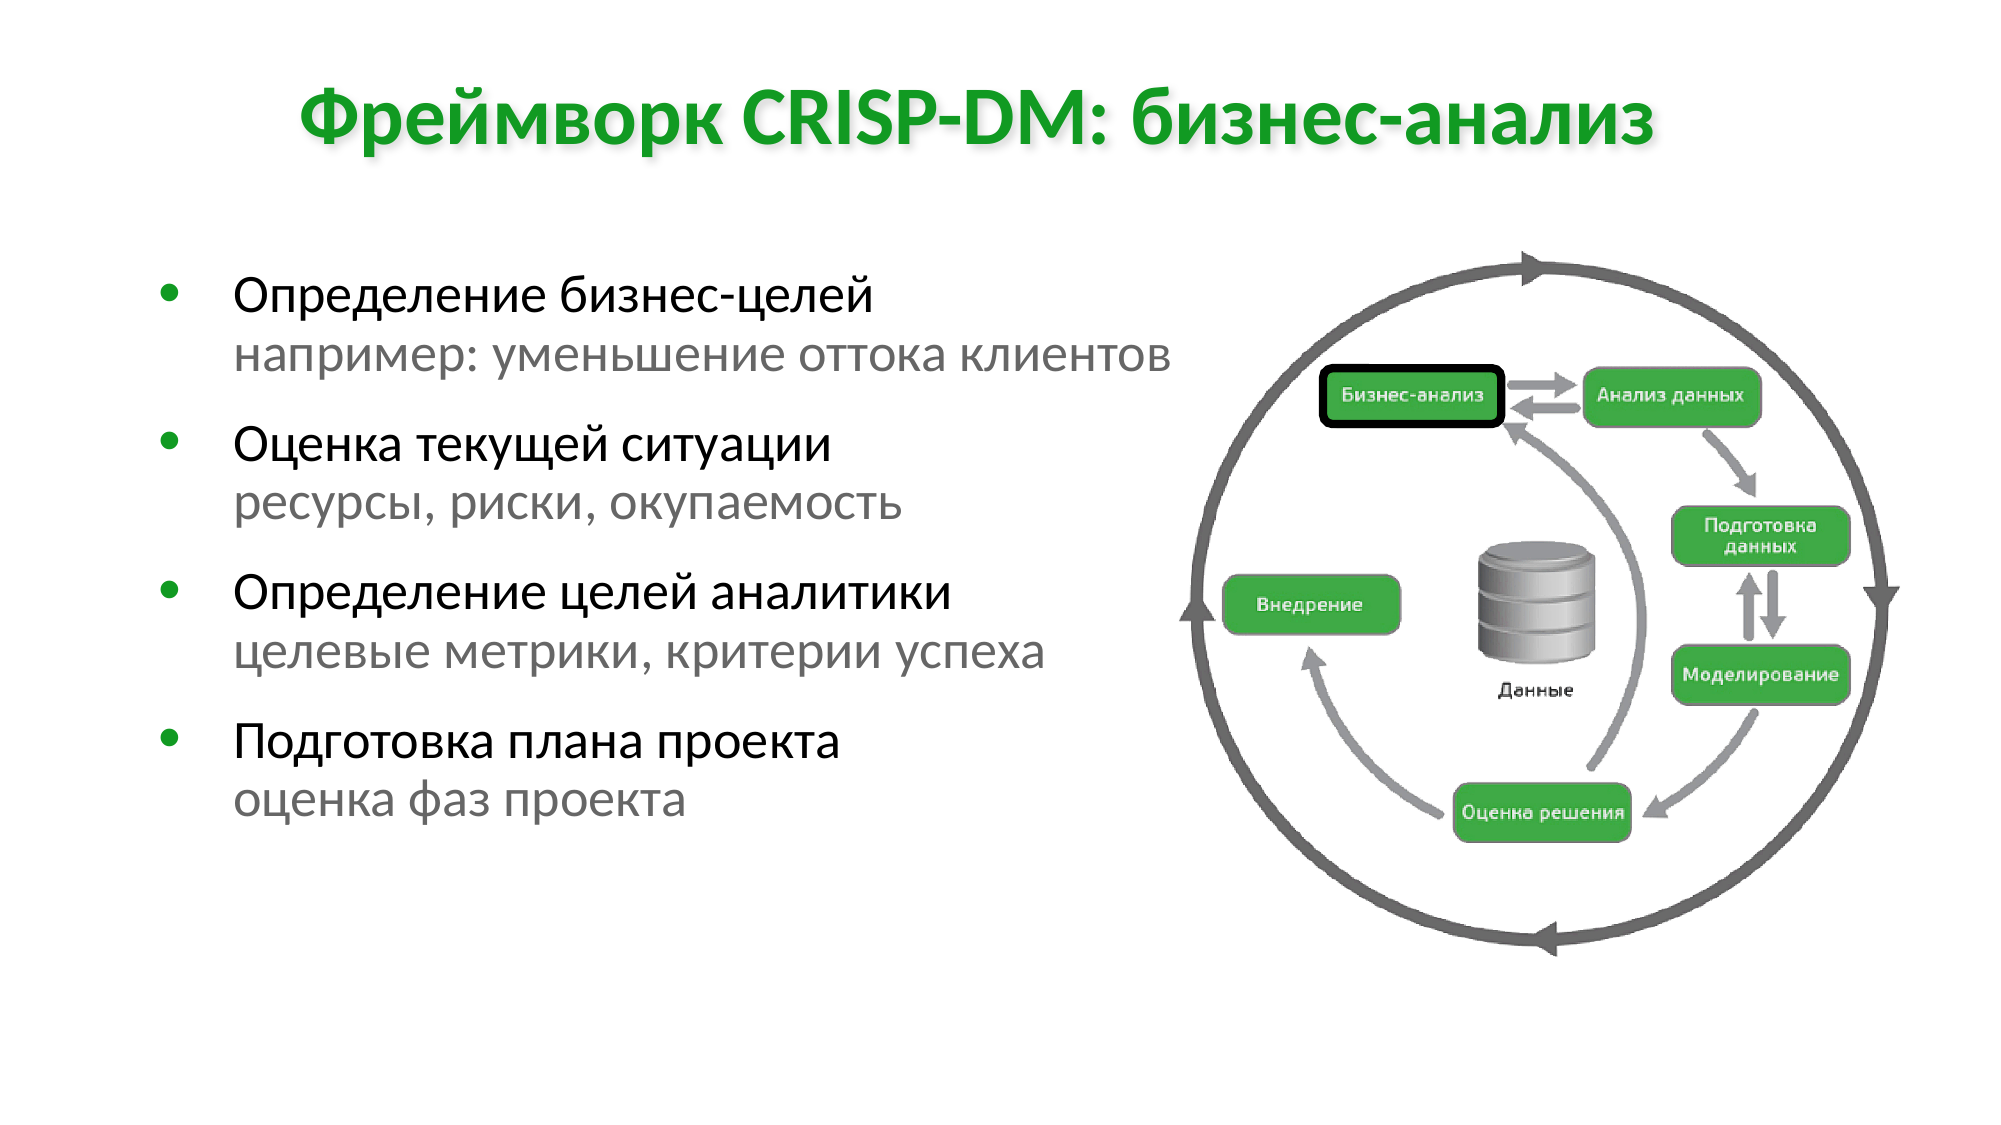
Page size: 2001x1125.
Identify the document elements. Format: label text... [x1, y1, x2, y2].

text_box Фреймворк CRISP-DM: бизнес-анализ [152, 53, 1803, 169]
picture [1106, 217, 1975, 966]
text_box Определение бизнес-целей например: уменьшение оттока клиентов Оценка текущей ситуации ресурсы, риски, окупаемость Определение целей аналитики целевые метрики, критерии успеха Подготовка плана проекта оценка фаз проекта [124, 251, 1246, 967]
